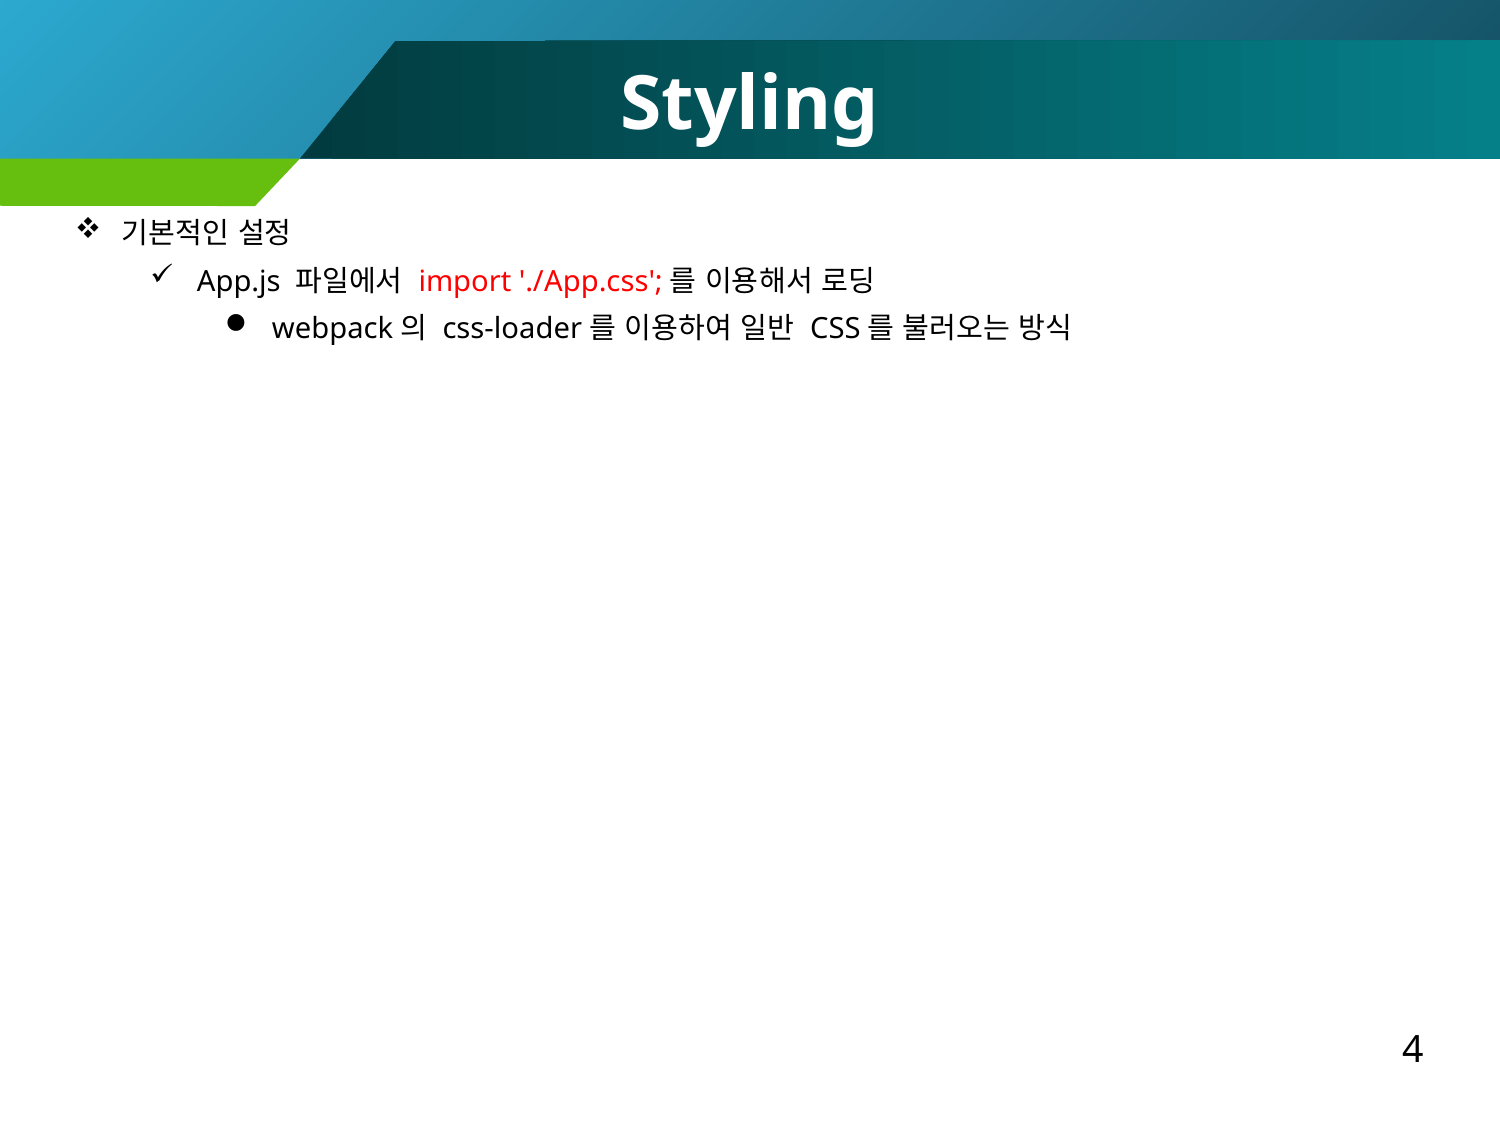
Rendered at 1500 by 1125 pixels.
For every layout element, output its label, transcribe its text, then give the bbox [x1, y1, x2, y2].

text_box 기본적인 설정 App.js 파일에서 import './App.css';를 이용해서 로딩 webpack의 css-loader를 이용하여 일반 CSS를 불러오는 방식 [74, 208, 1425, 909]
text_box Styling [0, 37, 1500, 163]
text_box 4 [1075, 1024, 1424, 1101]
